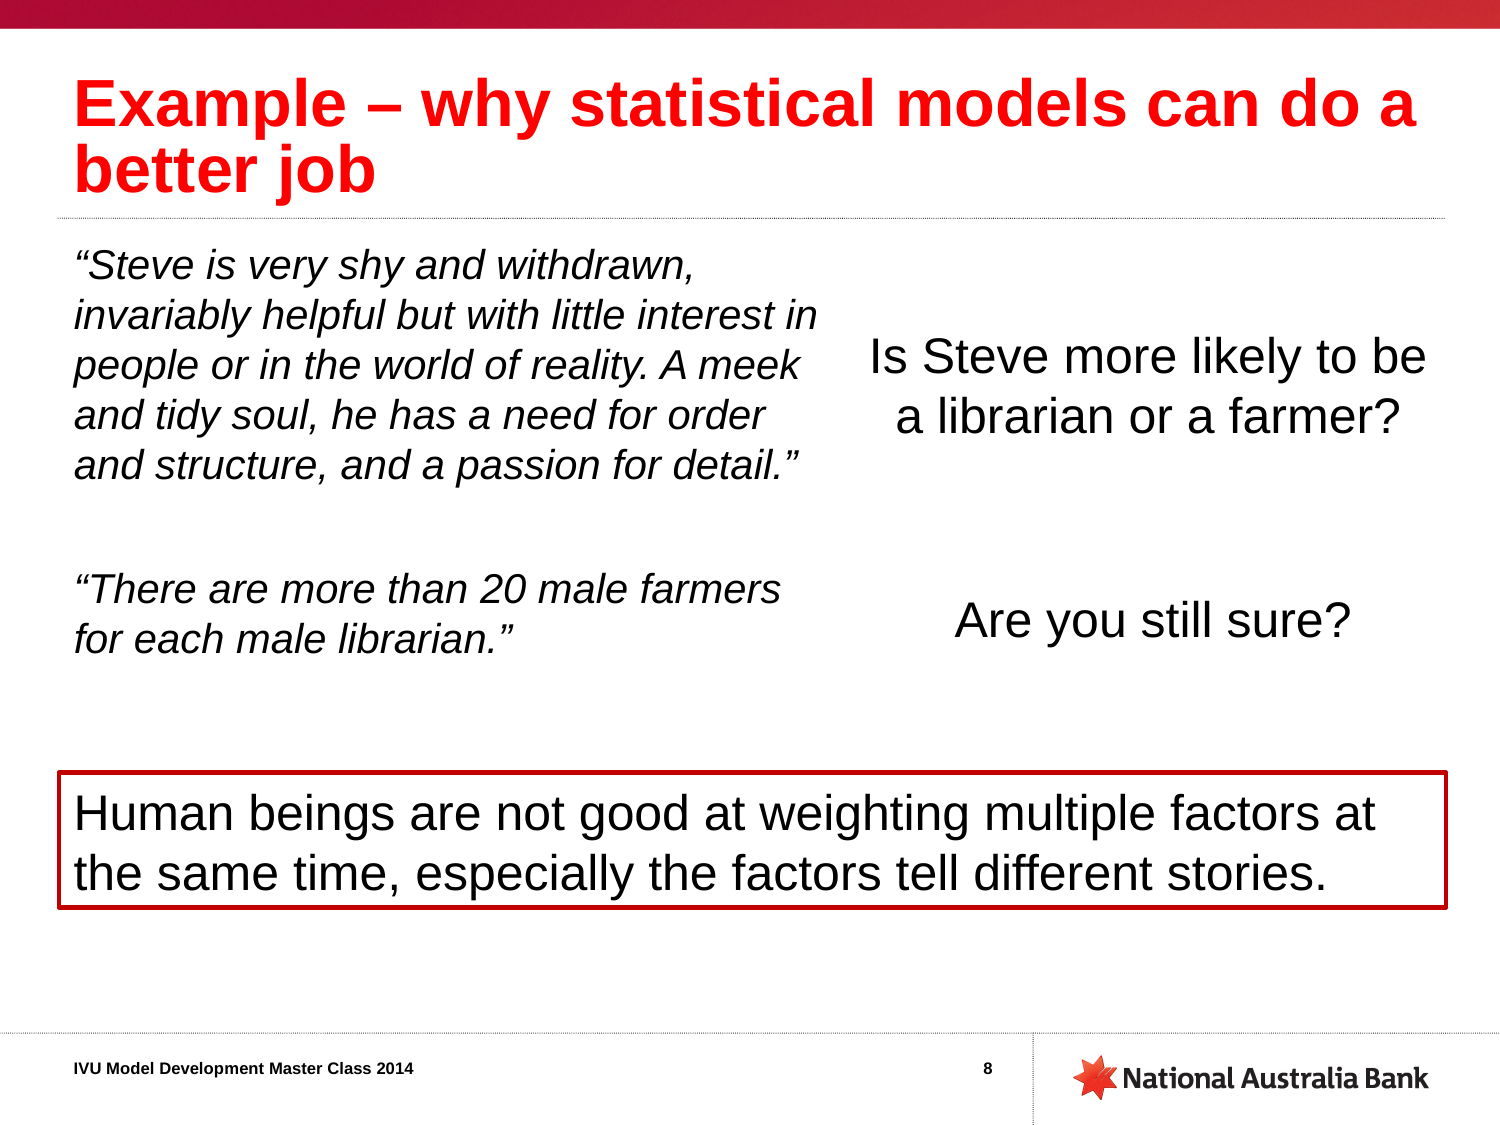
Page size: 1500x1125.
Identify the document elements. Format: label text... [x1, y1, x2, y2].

list “Steve is very shy and withdrawn, invariably helpful but with little interest in people or in the world of reality. A meek and tidy soul, he has a need for order and structure, and a passion for detail.” [58, 230, 838, 499]
text_box Are you still sure? [846, 580, 1460, 651]
text_box Is Steve more likely to be a librarian or a farmer? [846, 315, 1450, 456]
picture [0, 0, 1500, 1125]
title Example – why statistical models can do a better job [58, 58, 1447, 214]
slide_number 8 [826, 1050, 1008, 1110]
text_box Human beings are not good at weighting multiple factors at the same time, especially the factors tell different stories. [58, 772, 1447, 908]
text_box “There are more than 20 male farmers for each male librarian.” [58, 554, 837, 687]
